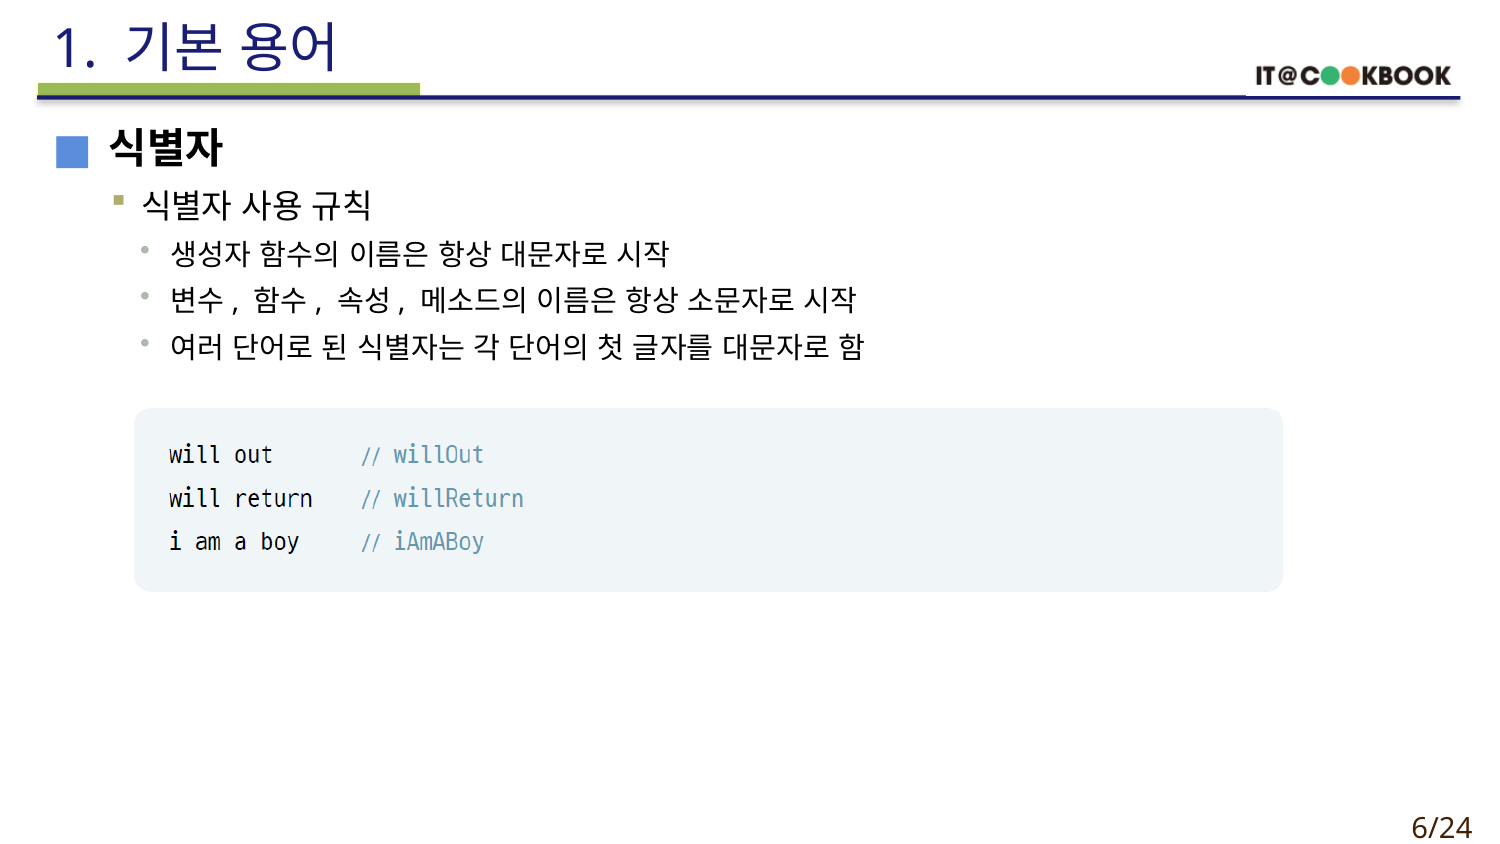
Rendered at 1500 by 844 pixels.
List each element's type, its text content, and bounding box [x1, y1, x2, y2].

title 1. 기본 용어 [37, 10, 1278, 82]
list 식별자 식별자 사용 규칙 생성자 함수의 이름은 항상 대문자로 시작 변수, 함수, 속성, 메소드의 이름은 항상 소문자로 시작 여러 단어로 된 식별자는 각 단어의 첫 글자를 대문자로 함 [37, 114, 1463, 818]
picture [1246, 57, 1463, 96]
picture [123, 398, 1291, 598]
